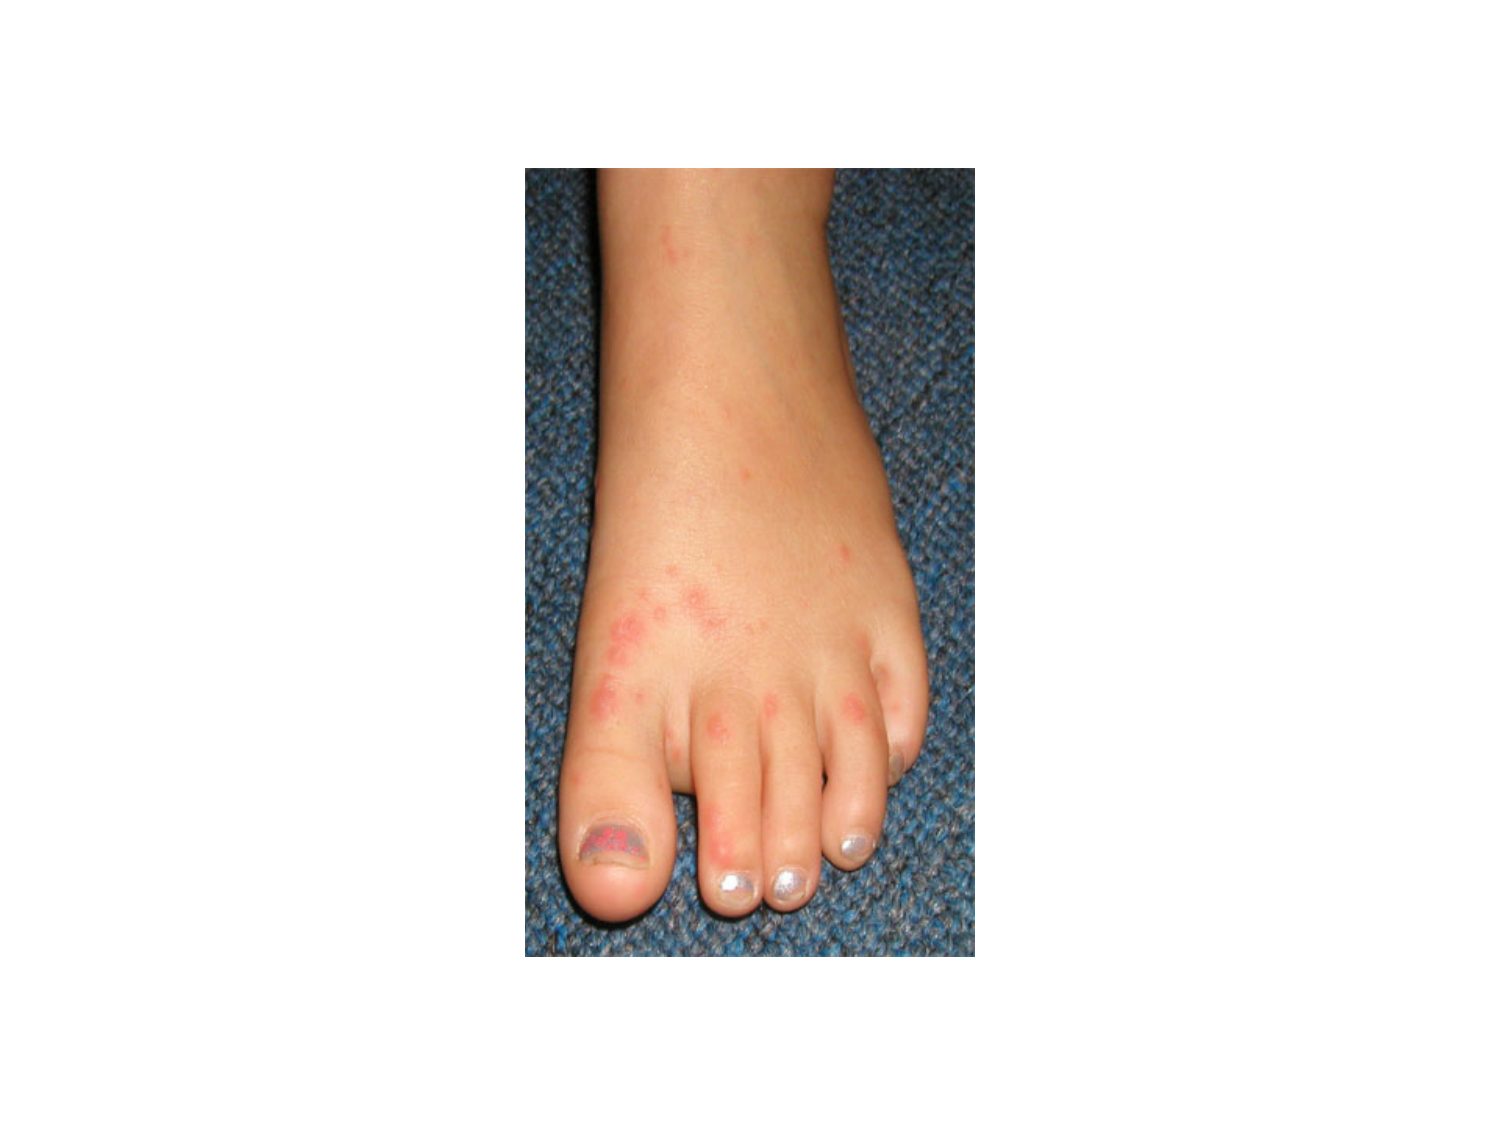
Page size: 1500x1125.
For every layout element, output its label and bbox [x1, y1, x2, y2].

picture [524, 168, 976, 957]
